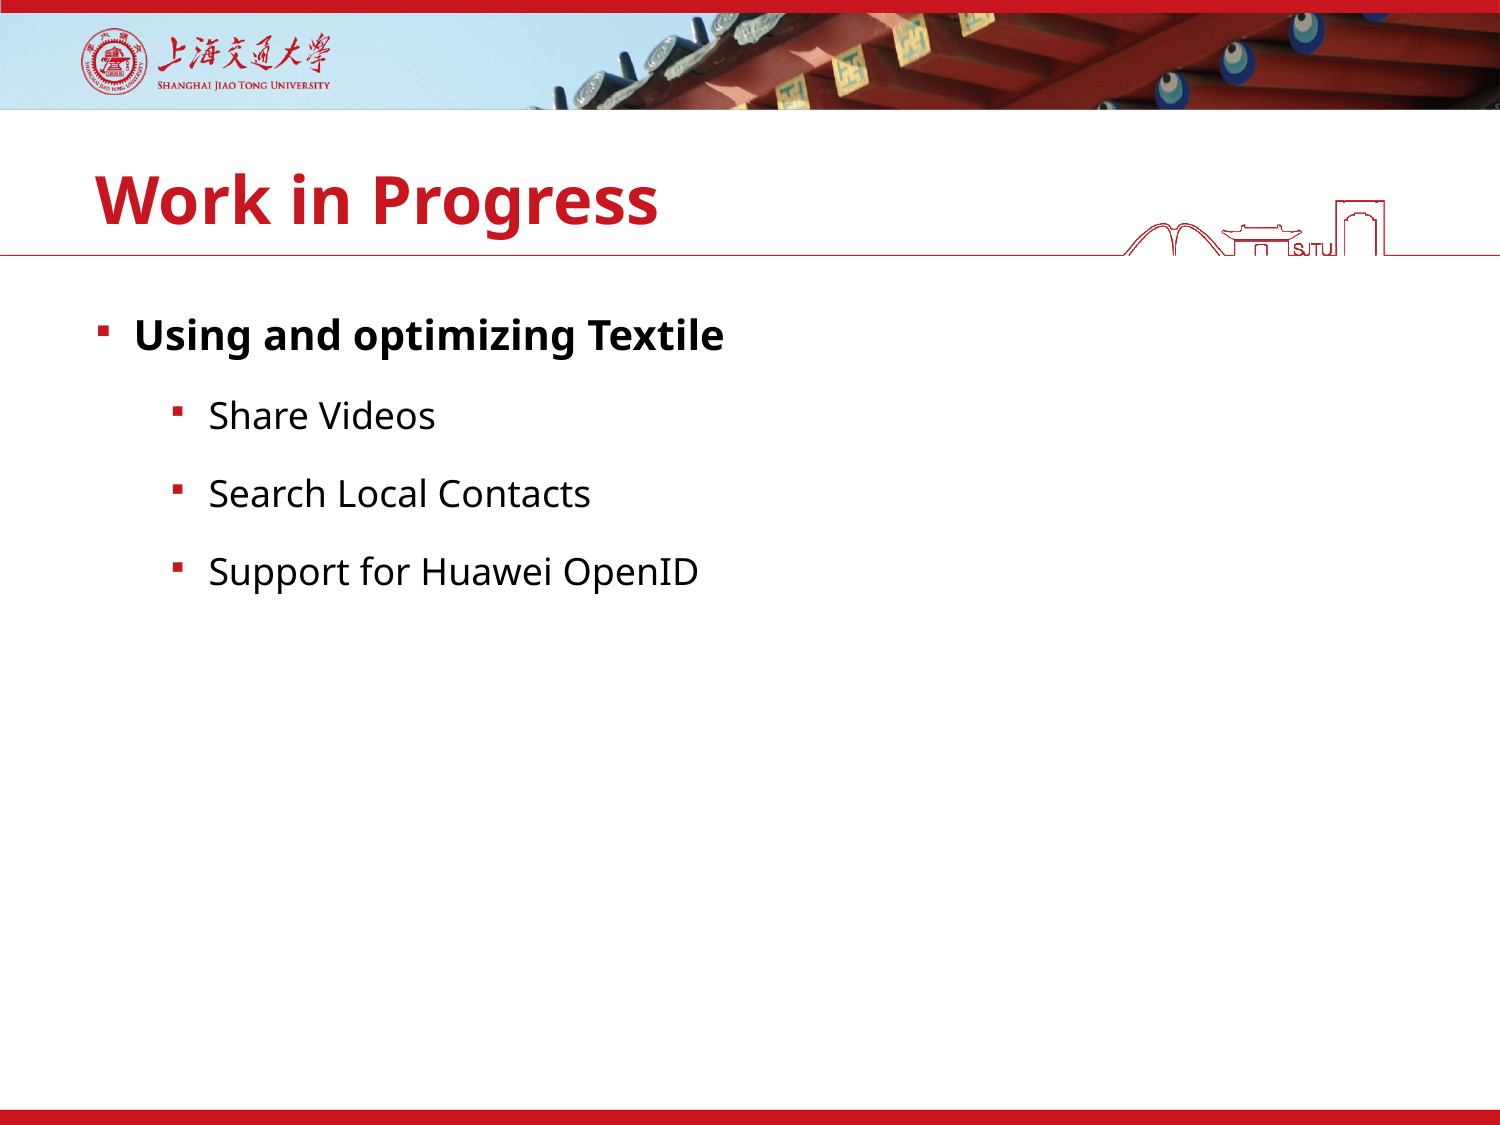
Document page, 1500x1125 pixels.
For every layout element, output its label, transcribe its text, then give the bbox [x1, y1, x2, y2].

picture [0, 0, 1500, 110]
list Using and optimizing Textile Share Videos Search Local Contacts Support for Huawei OpenID [81, 276, 843, 1026]
picture [0, 200, 1500, 256]
title Work in Progress [81, 159, 1455, 254]
